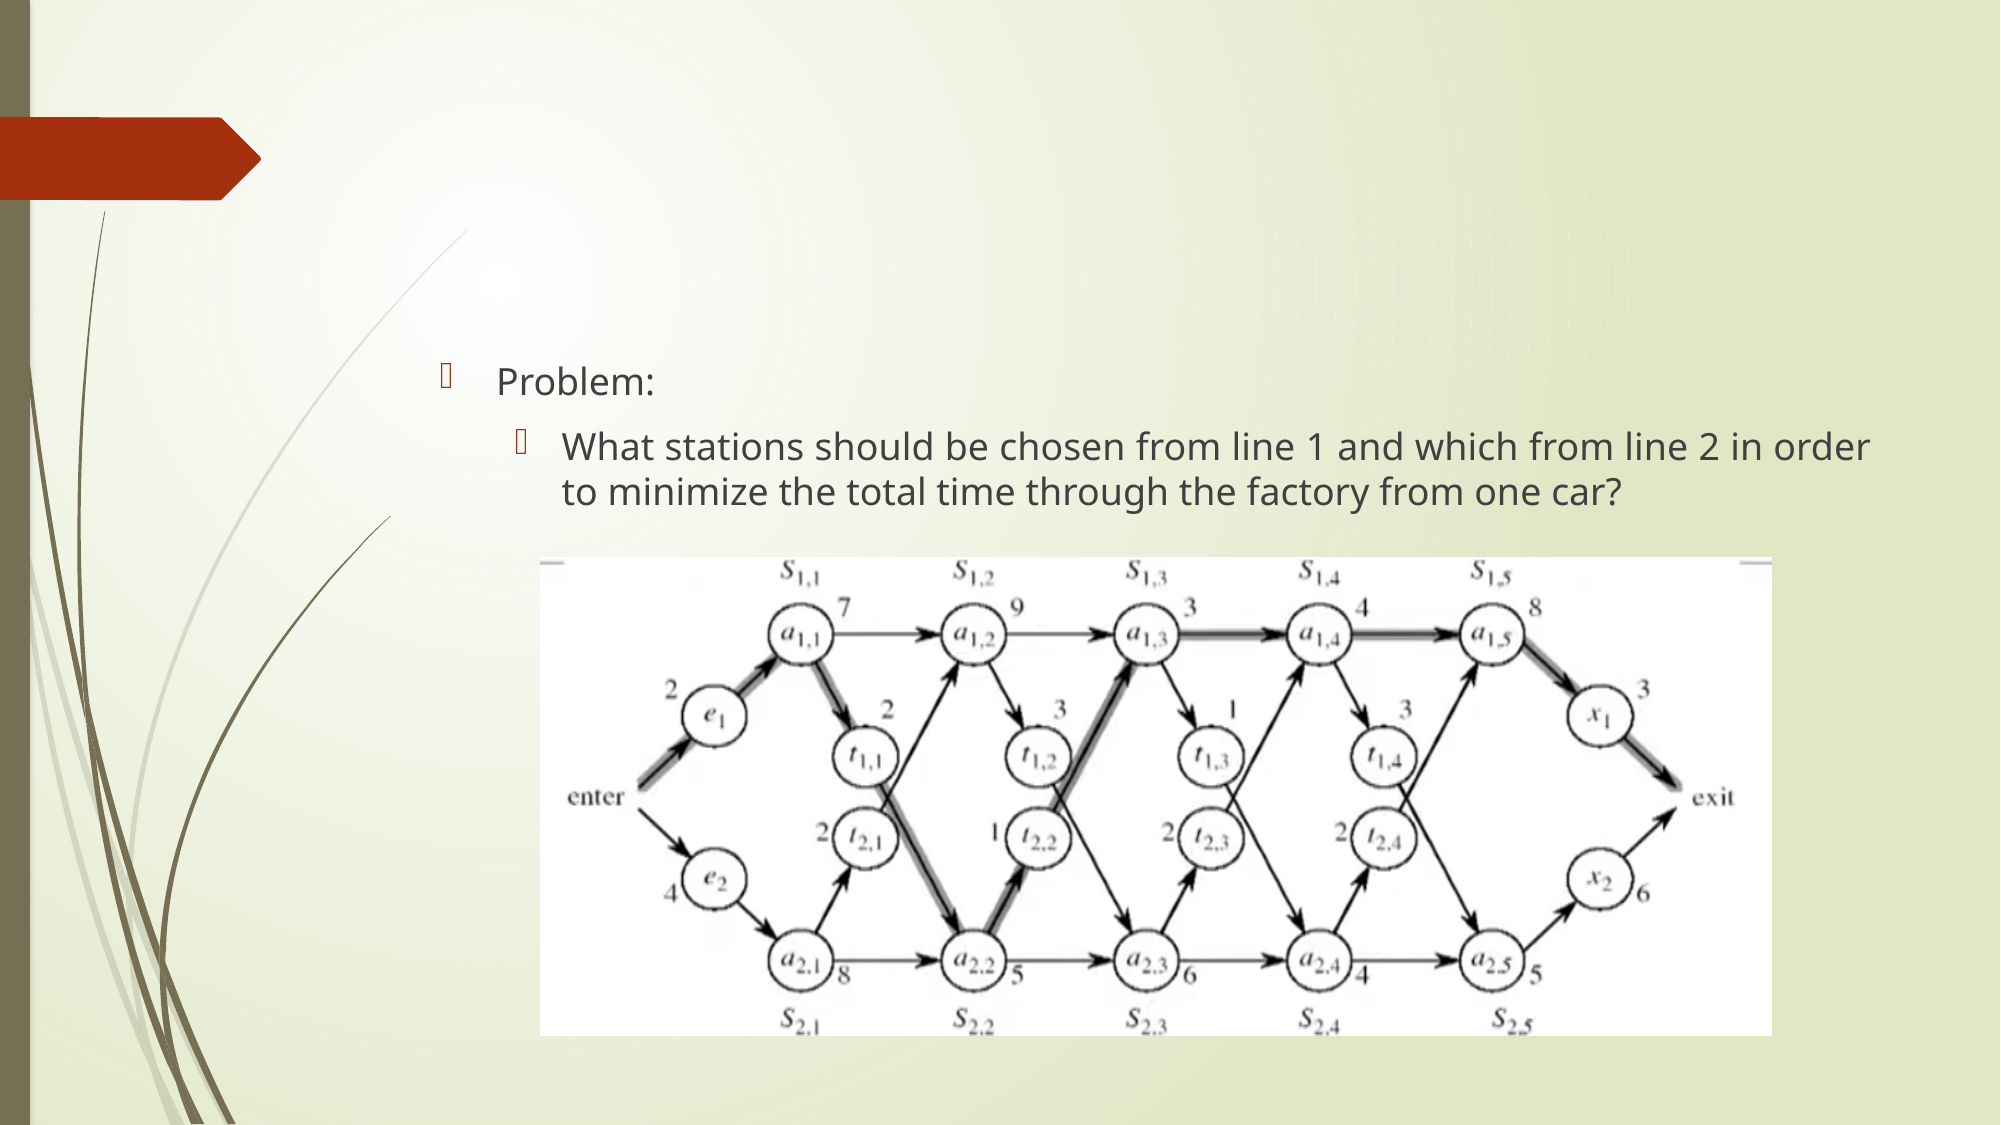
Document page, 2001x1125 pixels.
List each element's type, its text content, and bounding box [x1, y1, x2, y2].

list Problem: What stations should be chosen from line 1 and which from line 2 in order to minimize the total time through the factory from one car? [424, 350, 1888, 970]
picture [540, 557, 1772, 1036]
